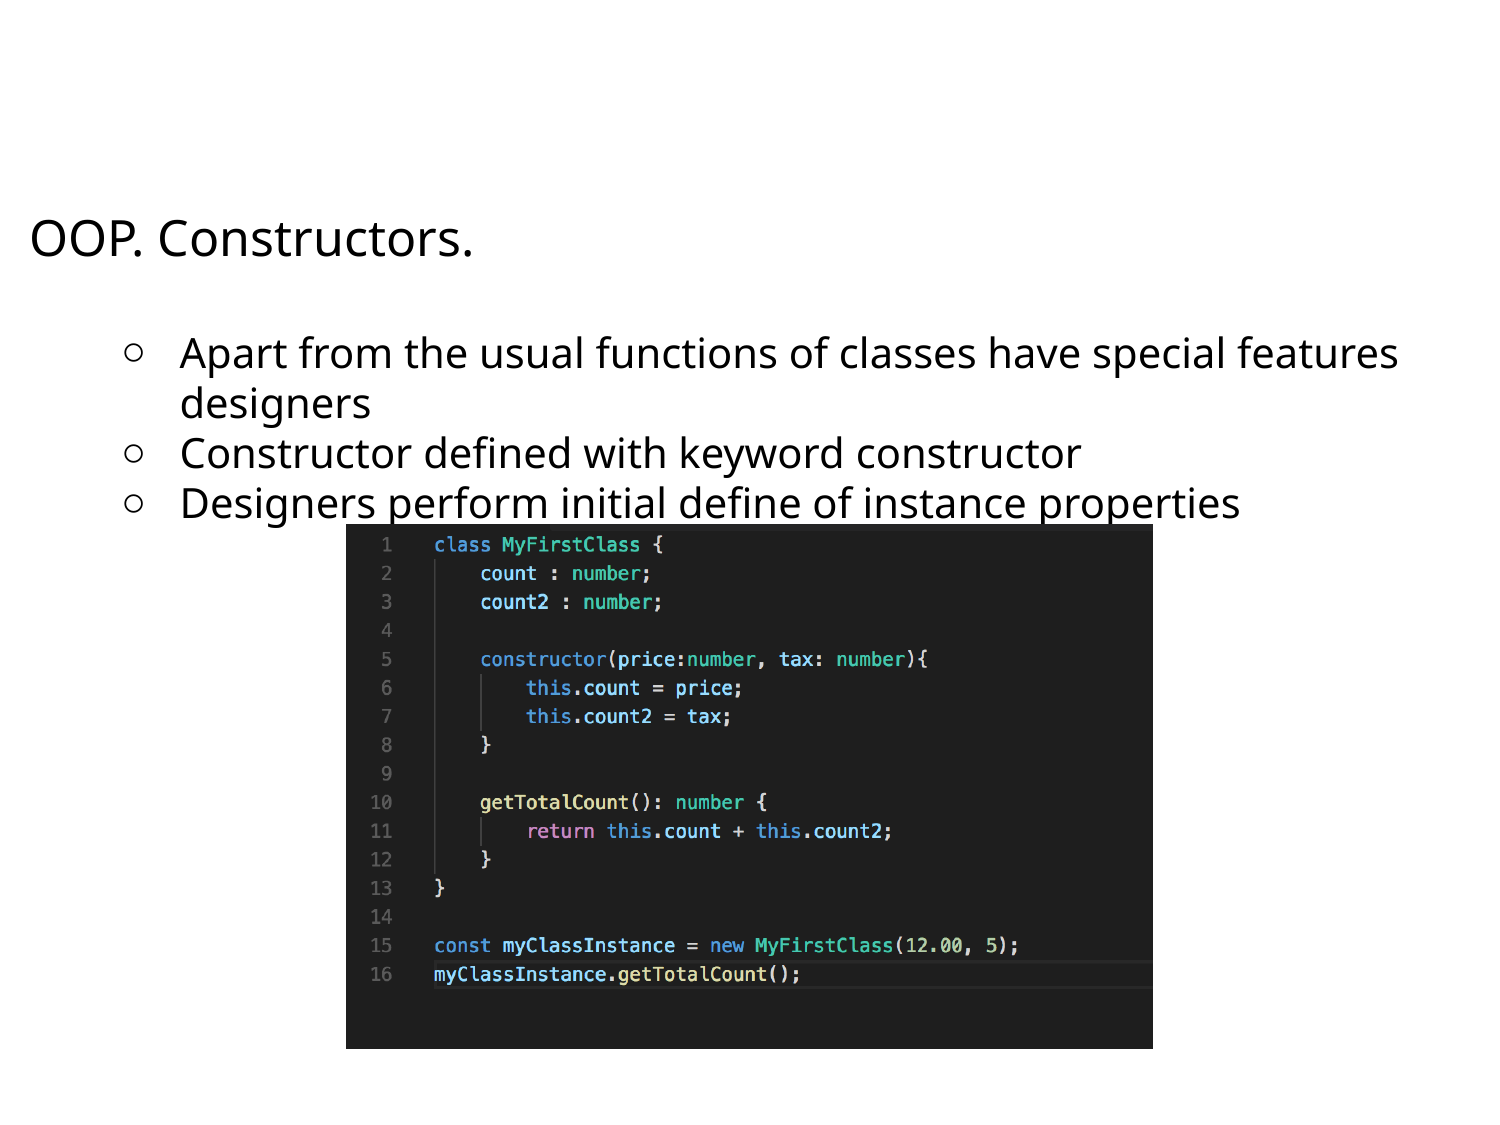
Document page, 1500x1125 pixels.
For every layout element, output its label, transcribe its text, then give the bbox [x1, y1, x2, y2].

picture [346, 523, 1154, 1050]
text_box OOP. Constructors. Apart from the usual functions of classes have special features designers Constructor defined with keyword constructor Designers perform initial define of instance properties [14, 191, 1446, 542]
